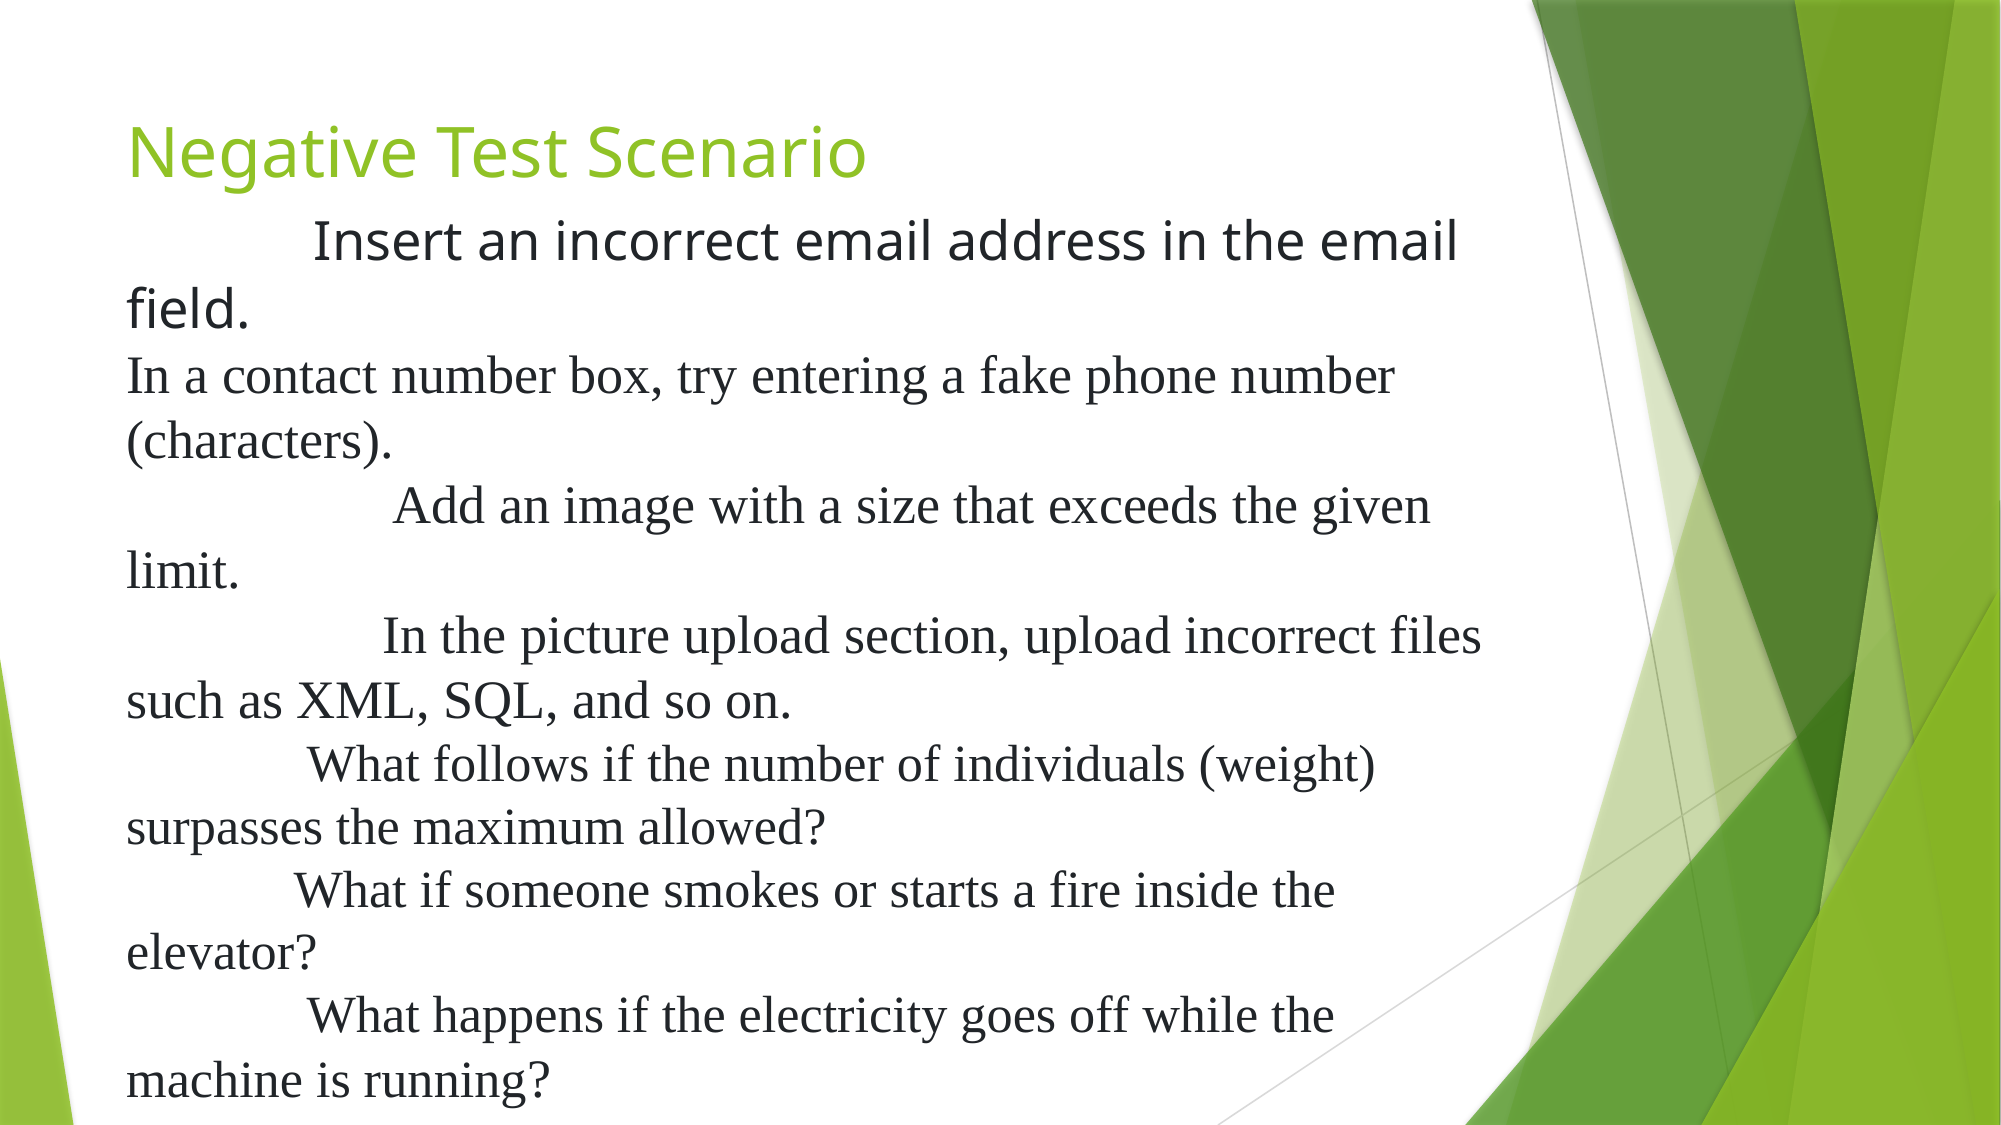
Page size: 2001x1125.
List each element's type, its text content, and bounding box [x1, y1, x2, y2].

title Negative Test Scenario Insert an incorrect email address in the email field. In a contact number box, try entering a fake phone number (characters). Add an image with a size that exceeds the given limit. In the picture upload section, upload incorrect files such as XML, SQL, and so on. What follows if the number of individuals (weight) surpasses the maximum allowed? What if someone smokes or starts a fire inside the elevator? What happens if the electricity goes off while the machine is running? [111, 99, 1522, 1125]
